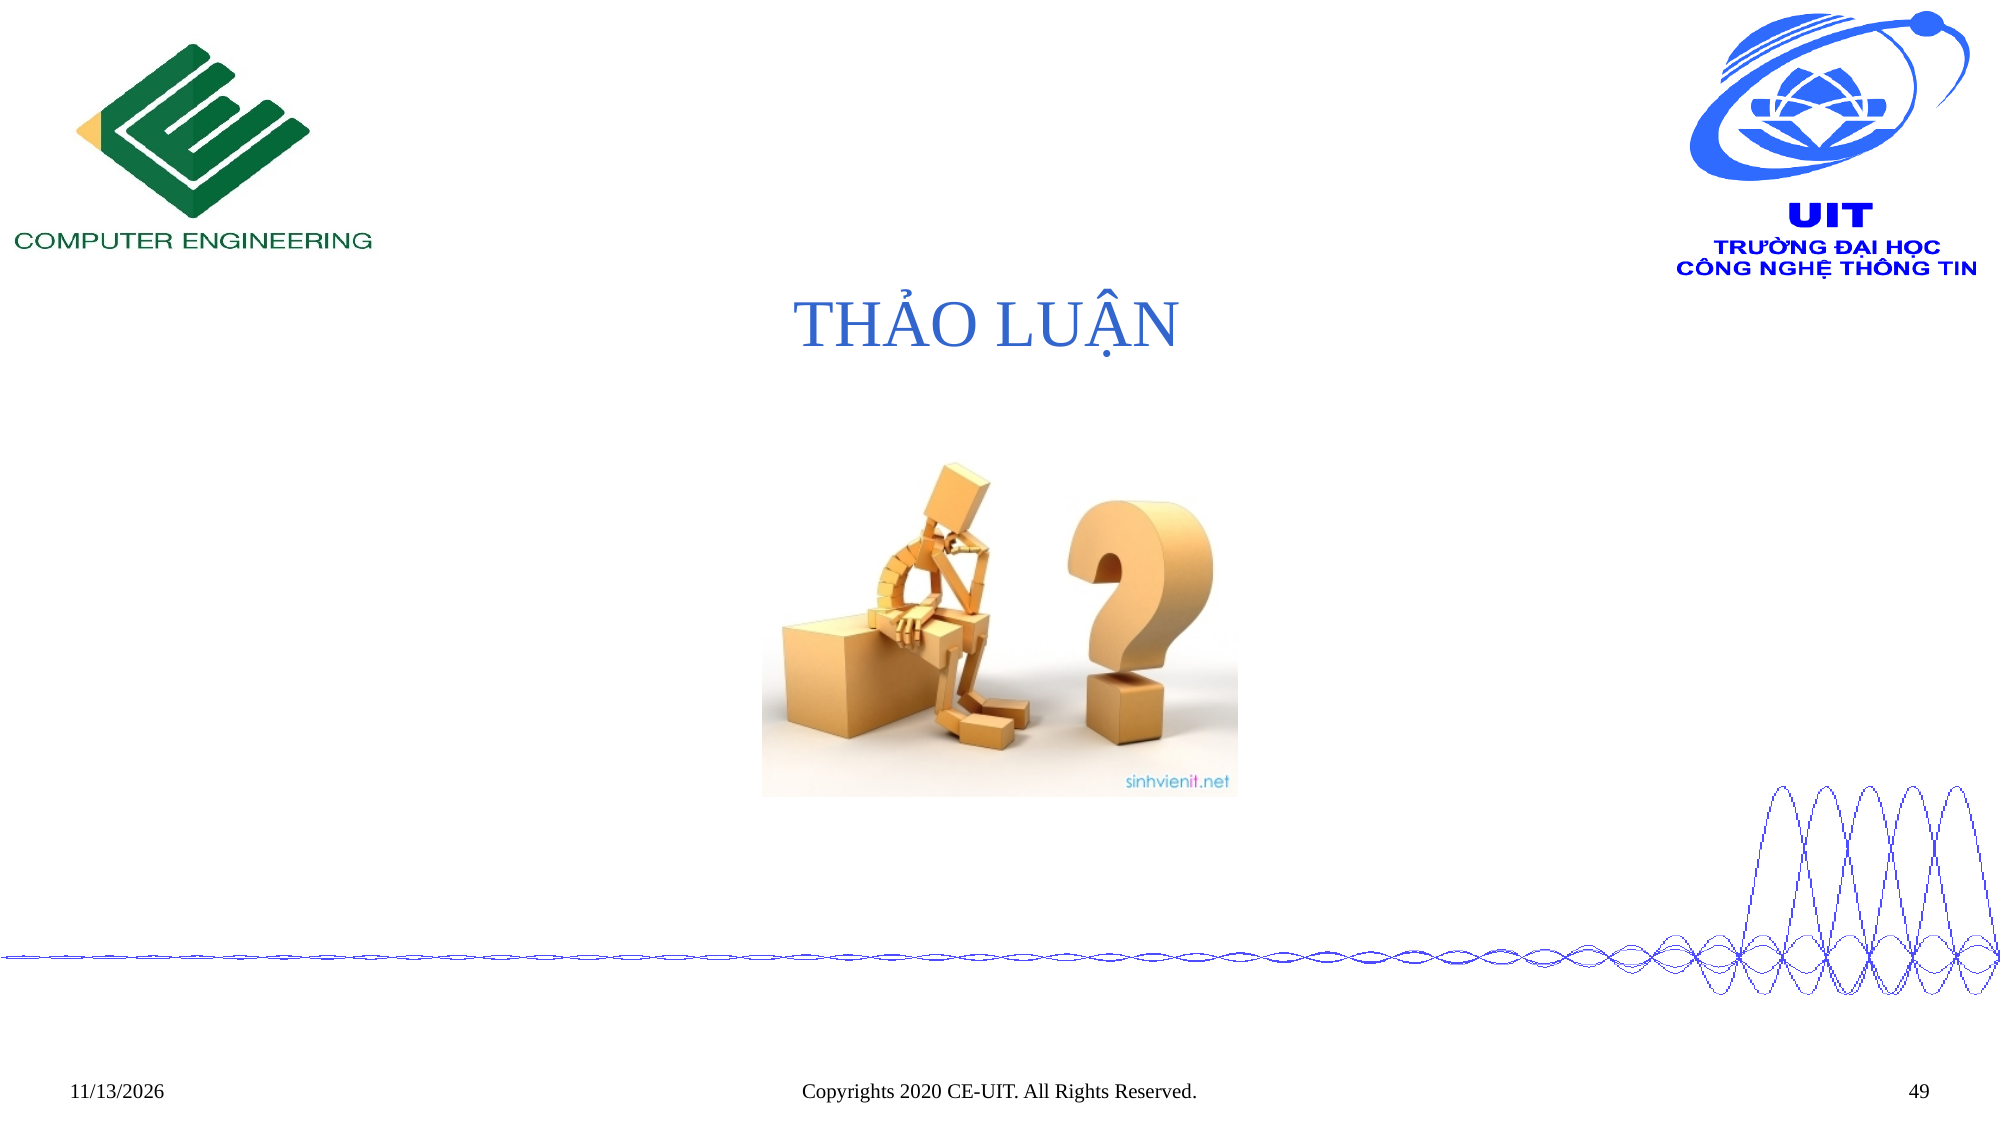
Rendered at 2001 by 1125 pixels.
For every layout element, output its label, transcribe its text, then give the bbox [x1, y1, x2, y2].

picture [762, 440, 1238, 798]
slide_number 49 [1561, 1070, 1946, 1118]
picture [0, 1, 386, 291]
picture [1677, 11, 1976, 279]
title THẢO LUẬN [349, 199, 1626, 441]
footer Copyrights 2020 CE-UIT. All Rights Reserved. [385, 1070, 1561, 1118]
title Nguyên tắc thiết kế của Windows [0, 763, 2000, 1008]
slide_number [54, 1070, 385, 1118]
